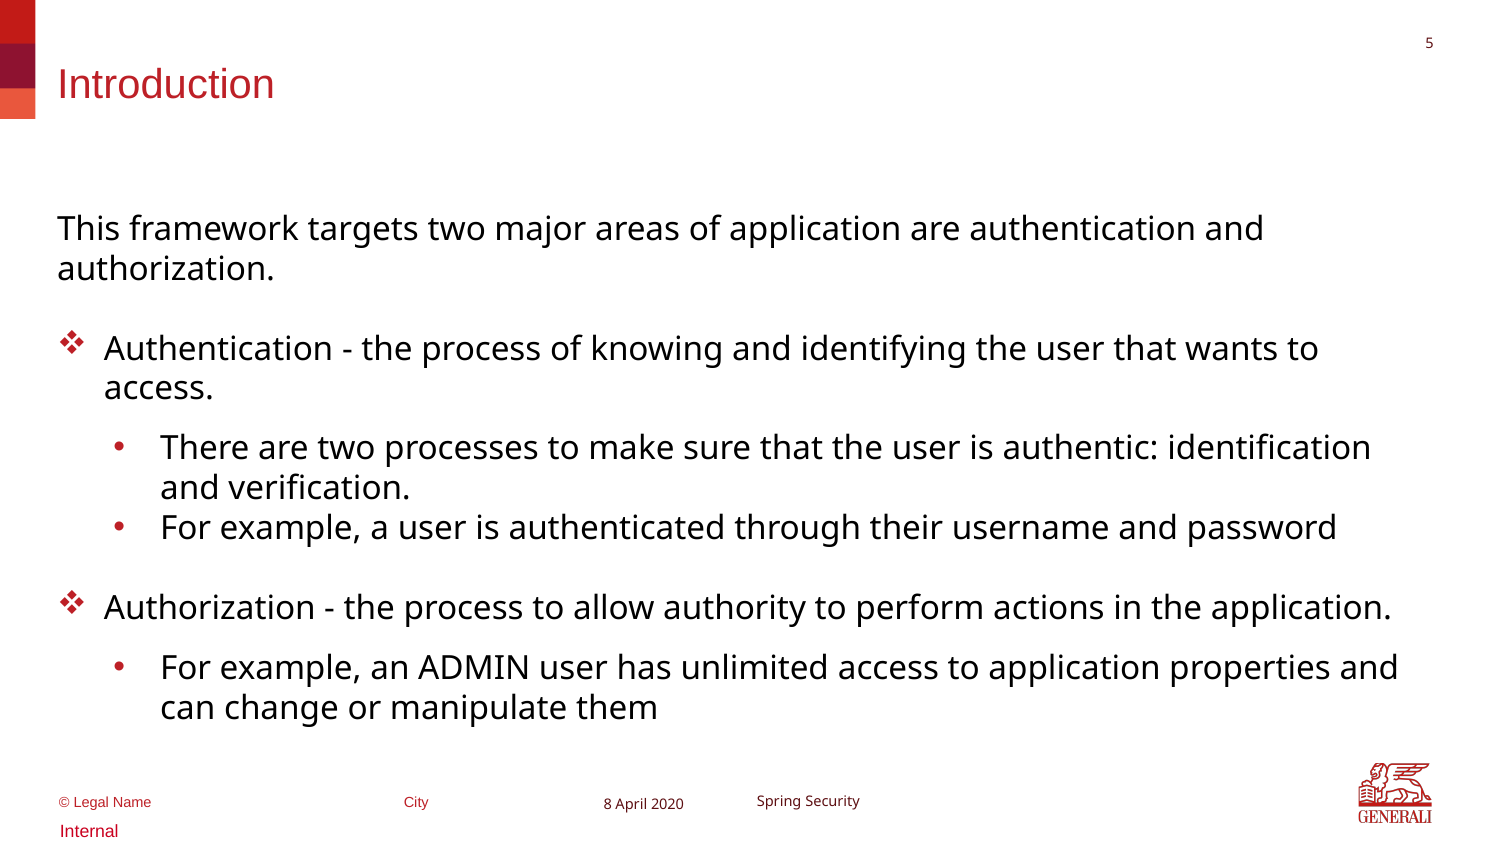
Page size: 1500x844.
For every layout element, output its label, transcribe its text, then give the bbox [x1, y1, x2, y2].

footer Spring Security [756, 794, 1232, 809]
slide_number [603, 794, 735, 809]
title Introduction [56, 57, 1433, 134]
list This framework targets two major areas of application are authentication and authorization. Authentication - the process of knowing and identifying the user that wants to access. There are two processes to make sure that the user is authentic: identification and verification. For example, a user is authenticated through their username and password Authorization - the process to allow authority to perform actions in the application. For example, an ADMIN user has unlimited access to application properties and can change or manipulate them [57, 207, 1434, 746]
slide_number 4 [1400, 33, 1434, 56]
